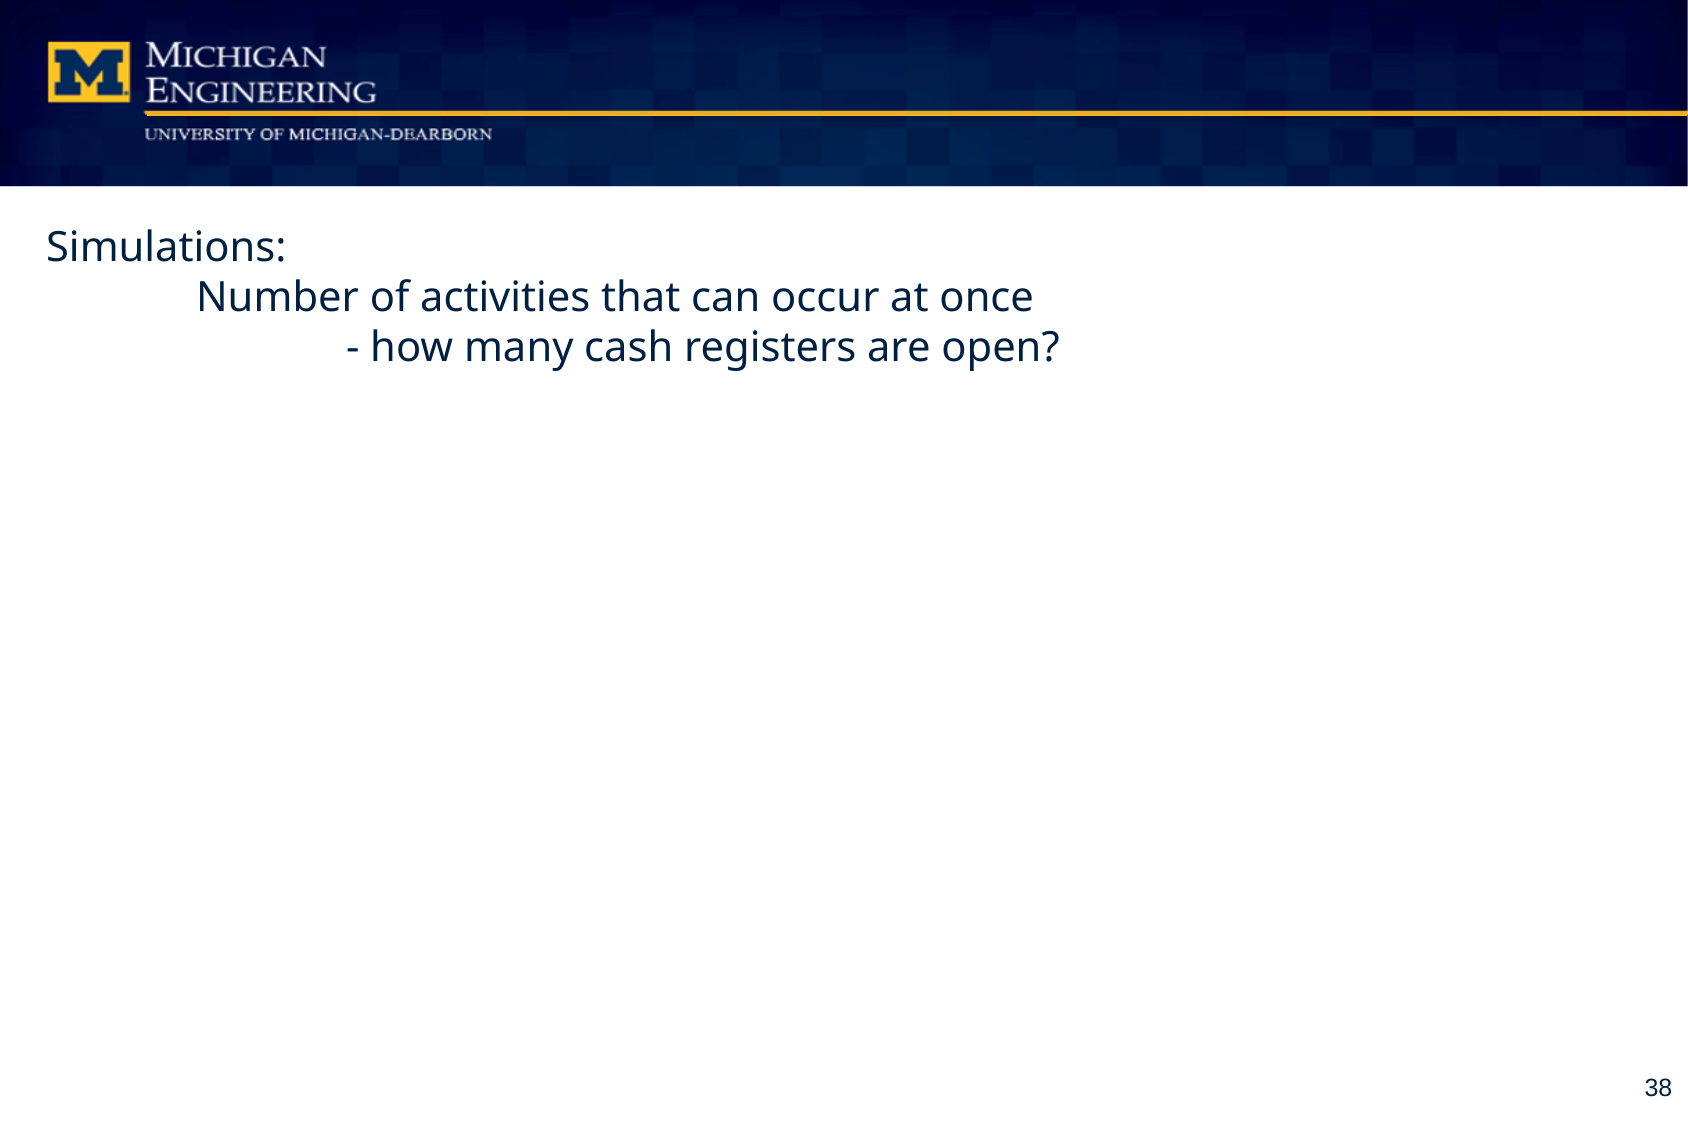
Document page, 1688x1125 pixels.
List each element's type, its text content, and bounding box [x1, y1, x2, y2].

slide_number 38 [1293, 1046, 1688, 1125]
text_box Simulations: Number of activities that can occur at once - how many cash registers are open? [31, 212, 1644, 378]
picture [0, 0, 1688, 1125]
